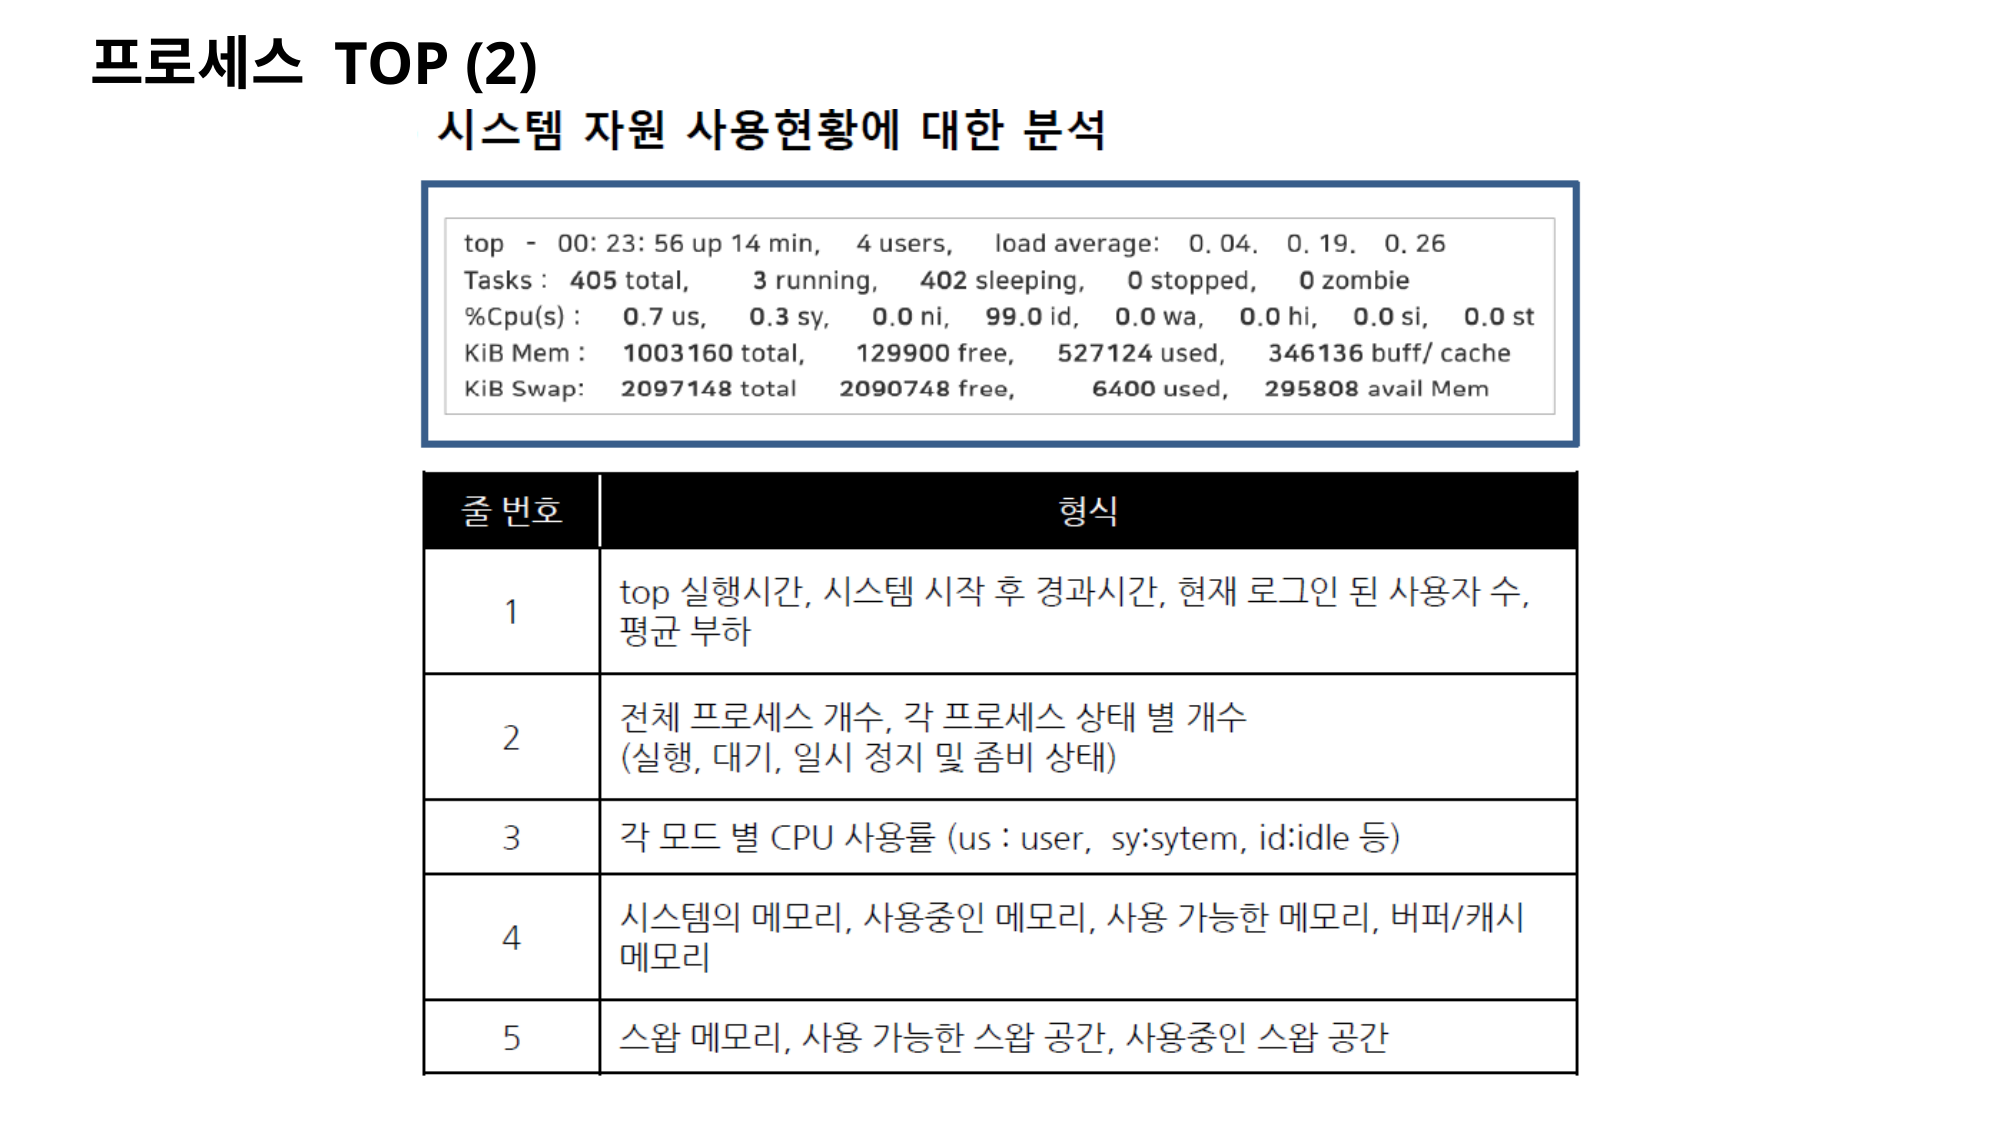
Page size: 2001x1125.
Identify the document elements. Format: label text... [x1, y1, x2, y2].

picture [417, 109, 1583, 1083]
list 프로세스 TOP (2) [75, 26, 1925, 1099]
